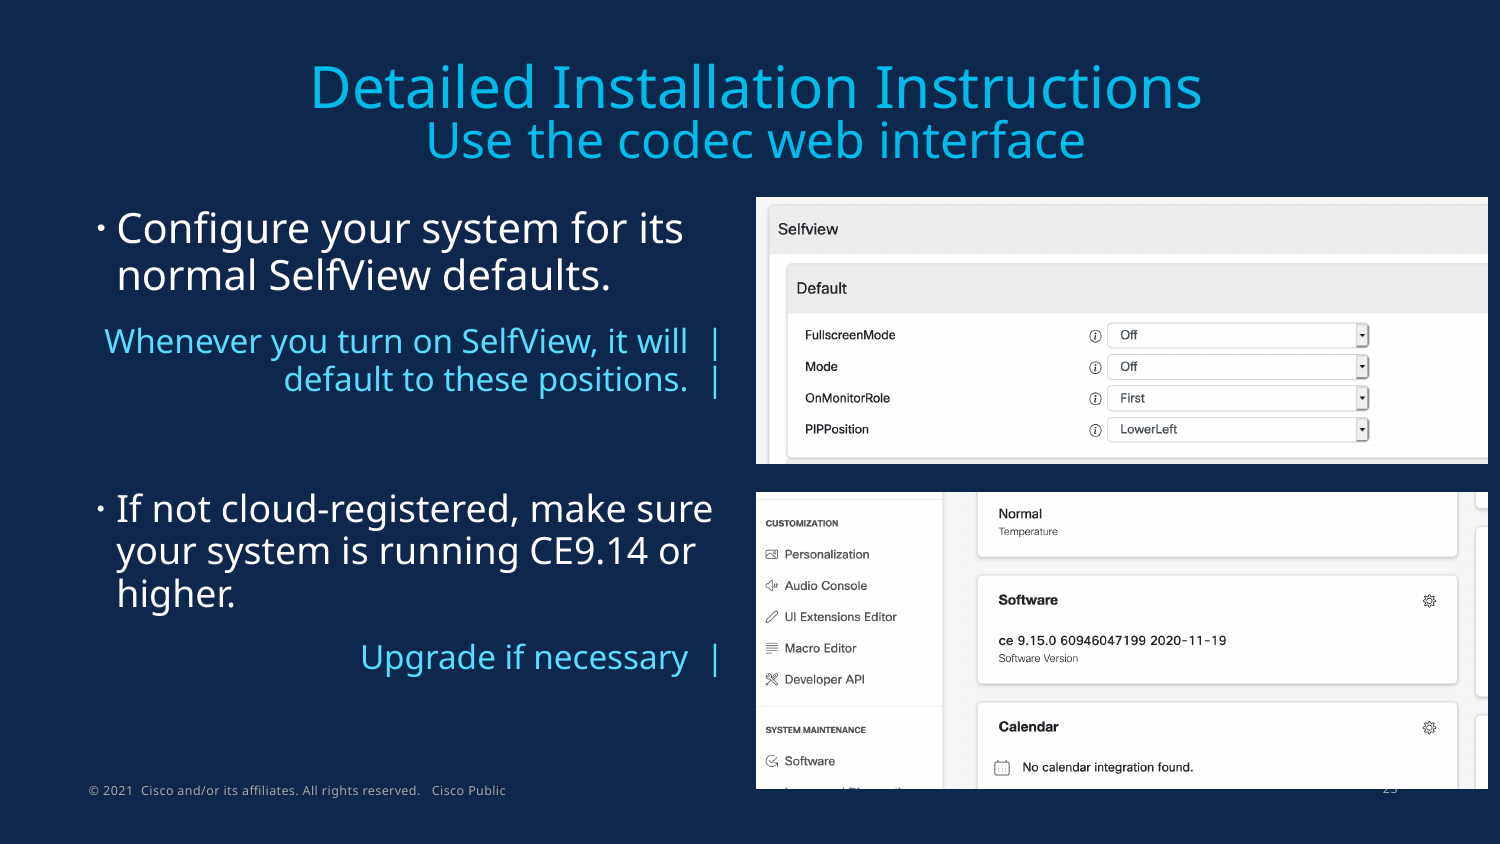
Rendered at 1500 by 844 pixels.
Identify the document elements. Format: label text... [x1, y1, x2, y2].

list Configure your system for its normal SelfView defaults. Whenever you turn on SelfView, it will | default to these positions. | If not cloud-registered, make sure your system is running CE9.14 or higher. Upgrade if necessary | [87, 197, 725, 759]
picture [756, 492, 1488, 790]
picture [756, 197, 1488, 464]
title Detailed Installation Instructions Use the codec web interface [71, 55, 1441, 176]
